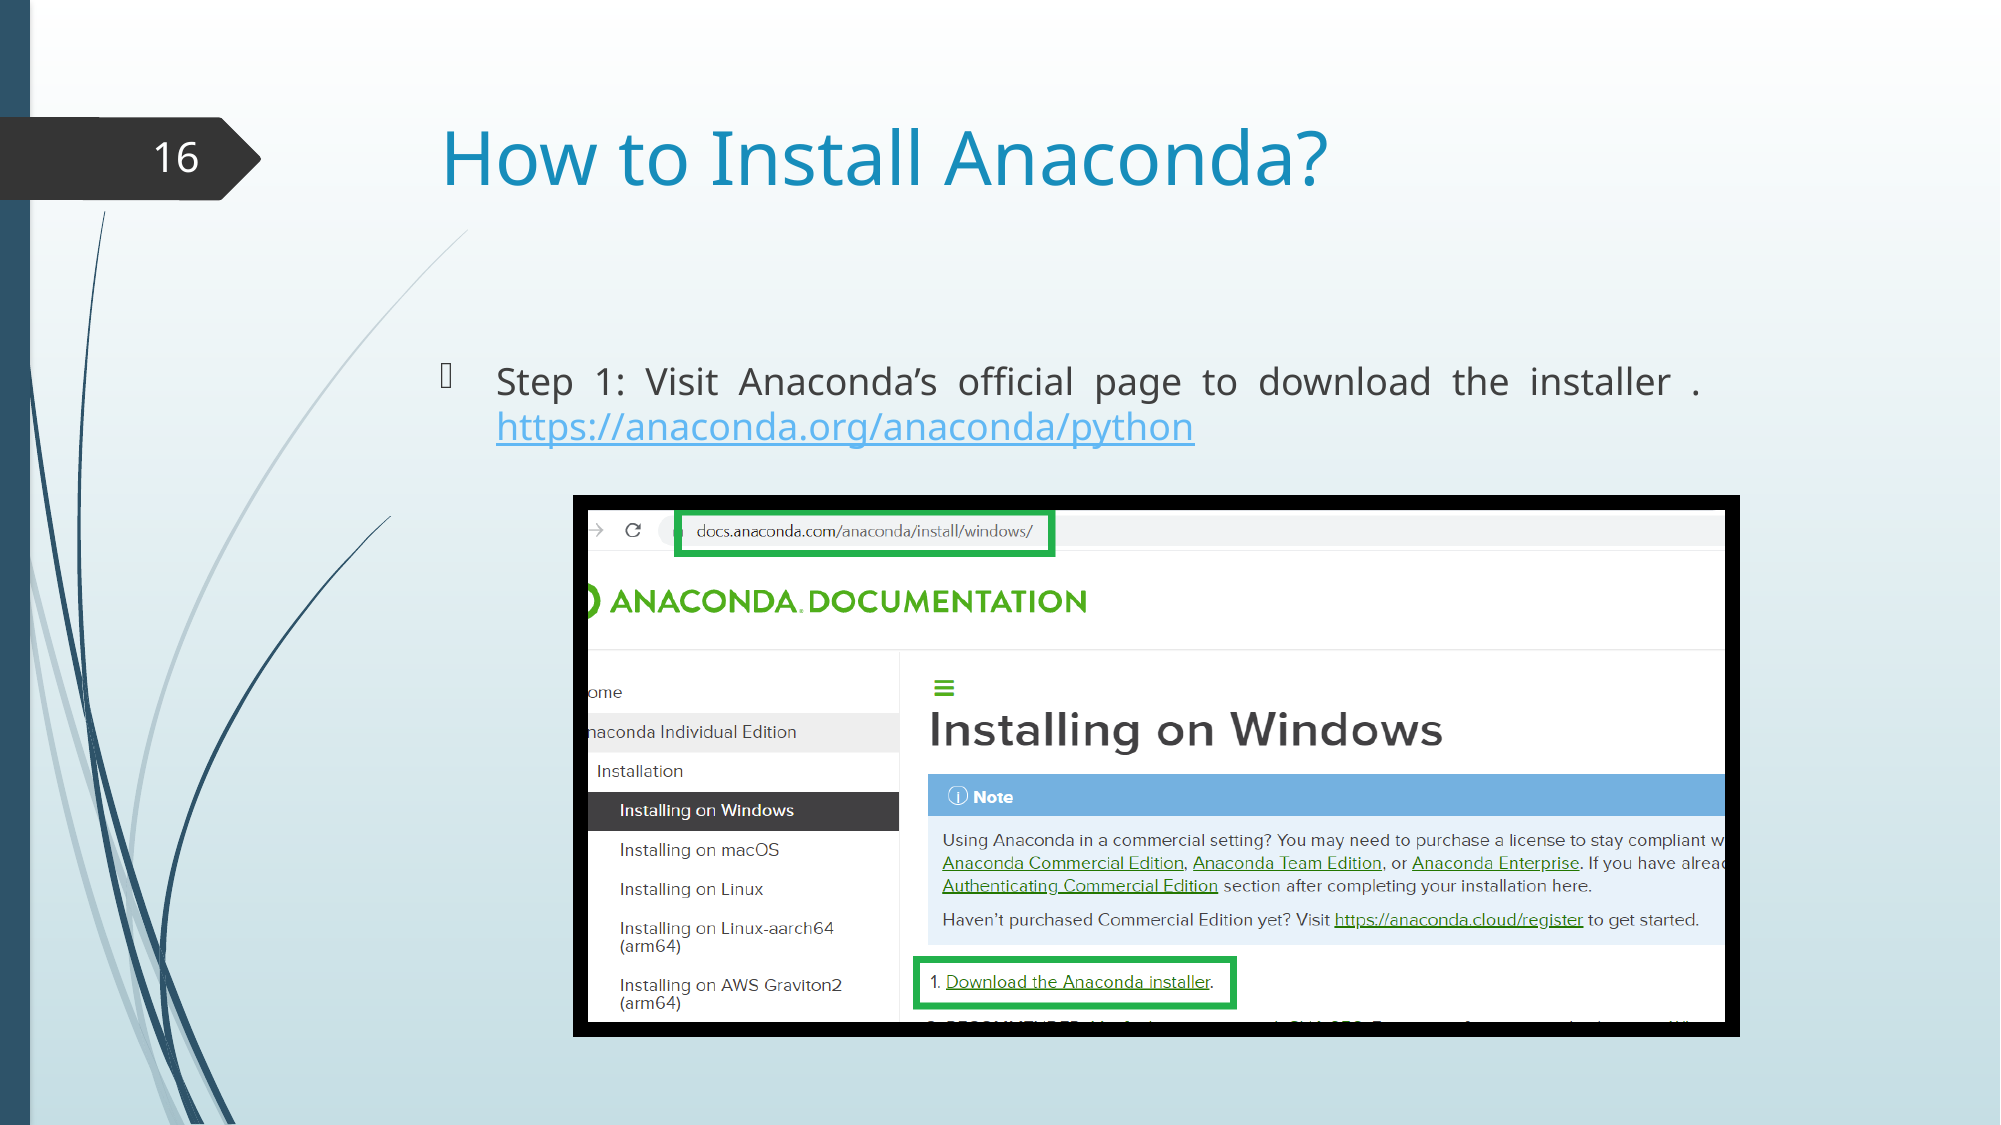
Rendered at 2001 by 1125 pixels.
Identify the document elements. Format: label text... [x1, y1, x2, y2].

list Step 1: Visit Anaconda’s official page to download the installer . https://anaconda.org/anaconda/python [424, 350, 1718, 970]
picture [587, 509, 1726, 1023]
slide_number 16 [87, 129, 216, 190]
title How to Install Anaconda? [425, 102, 1888, 313]
